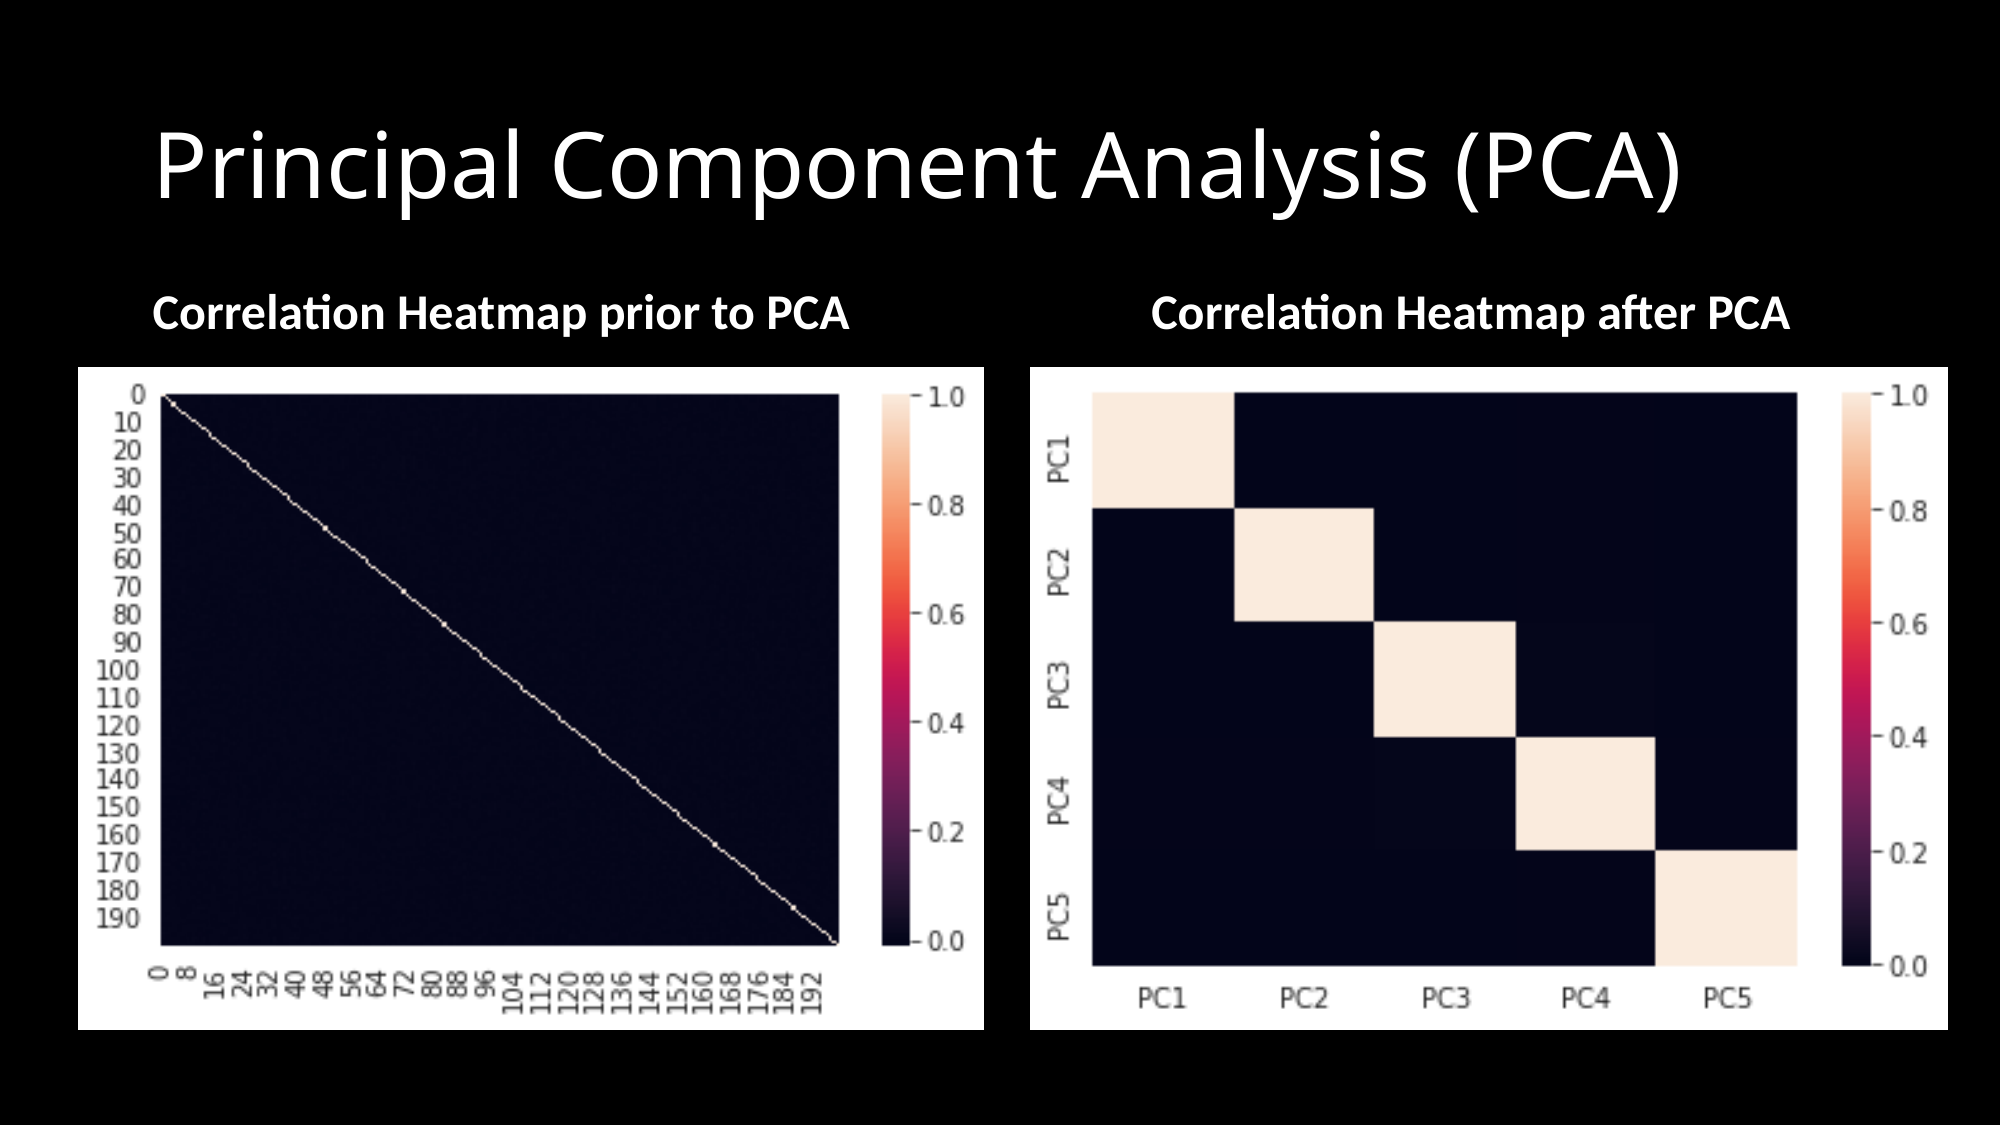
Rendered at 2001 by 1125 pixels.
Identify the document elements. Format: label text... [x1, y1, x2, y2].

title Principal Component Analysis (PCA) [137, 59, 1863, 278]
list Correlation Heatmap prior to PCA [137, 275, 984, 349]
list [78, 367, 984, 1030]
list Correlation Heatmap after PCA [1012, 275, 1863, 349]
picture [1030, 367, 1948, 1030]
